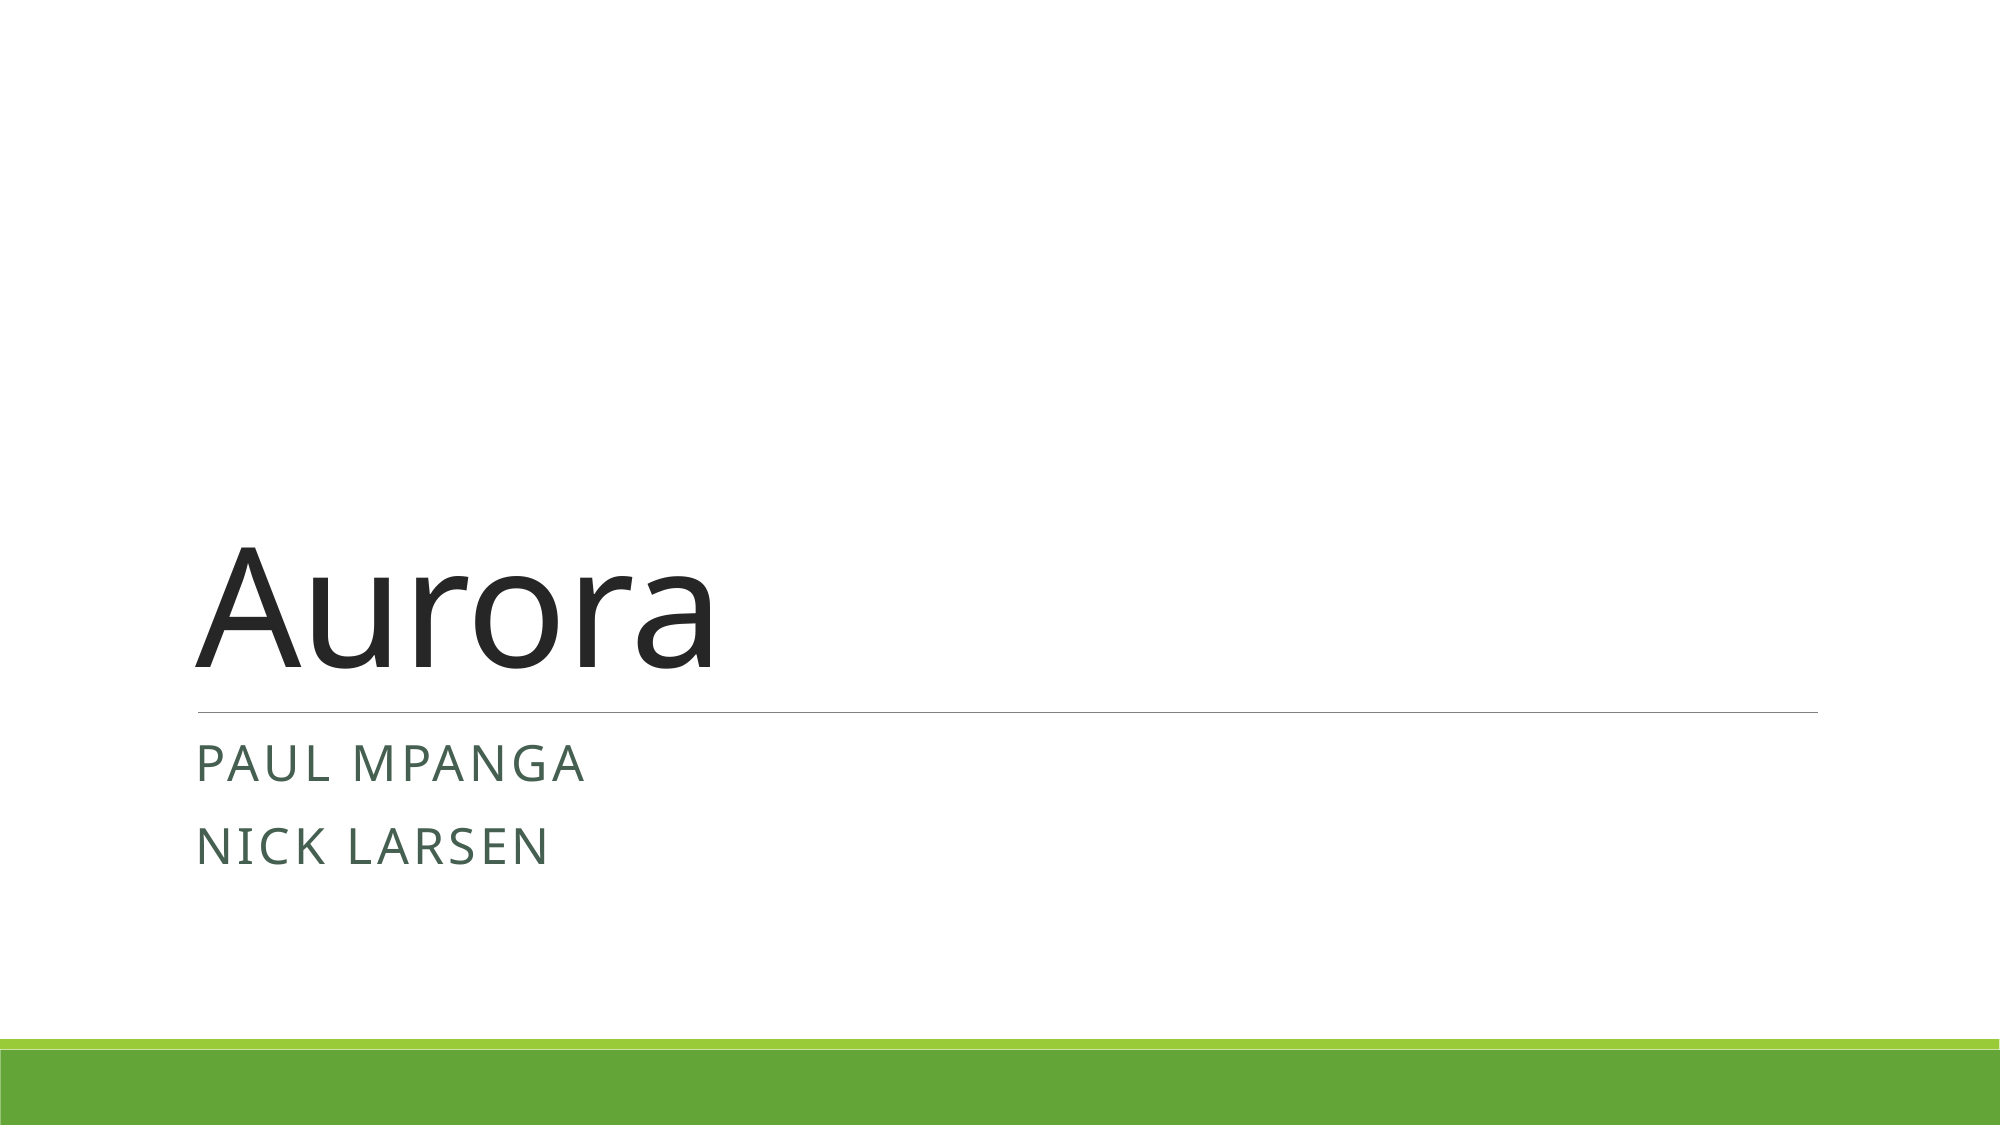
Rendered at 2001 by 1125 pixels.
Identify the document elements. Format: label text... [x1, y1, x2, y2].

title Aurora [180, 124, 1830, 710]
subtitle Paul mpanga Nick larsen [180, 730, 1831, 919]
